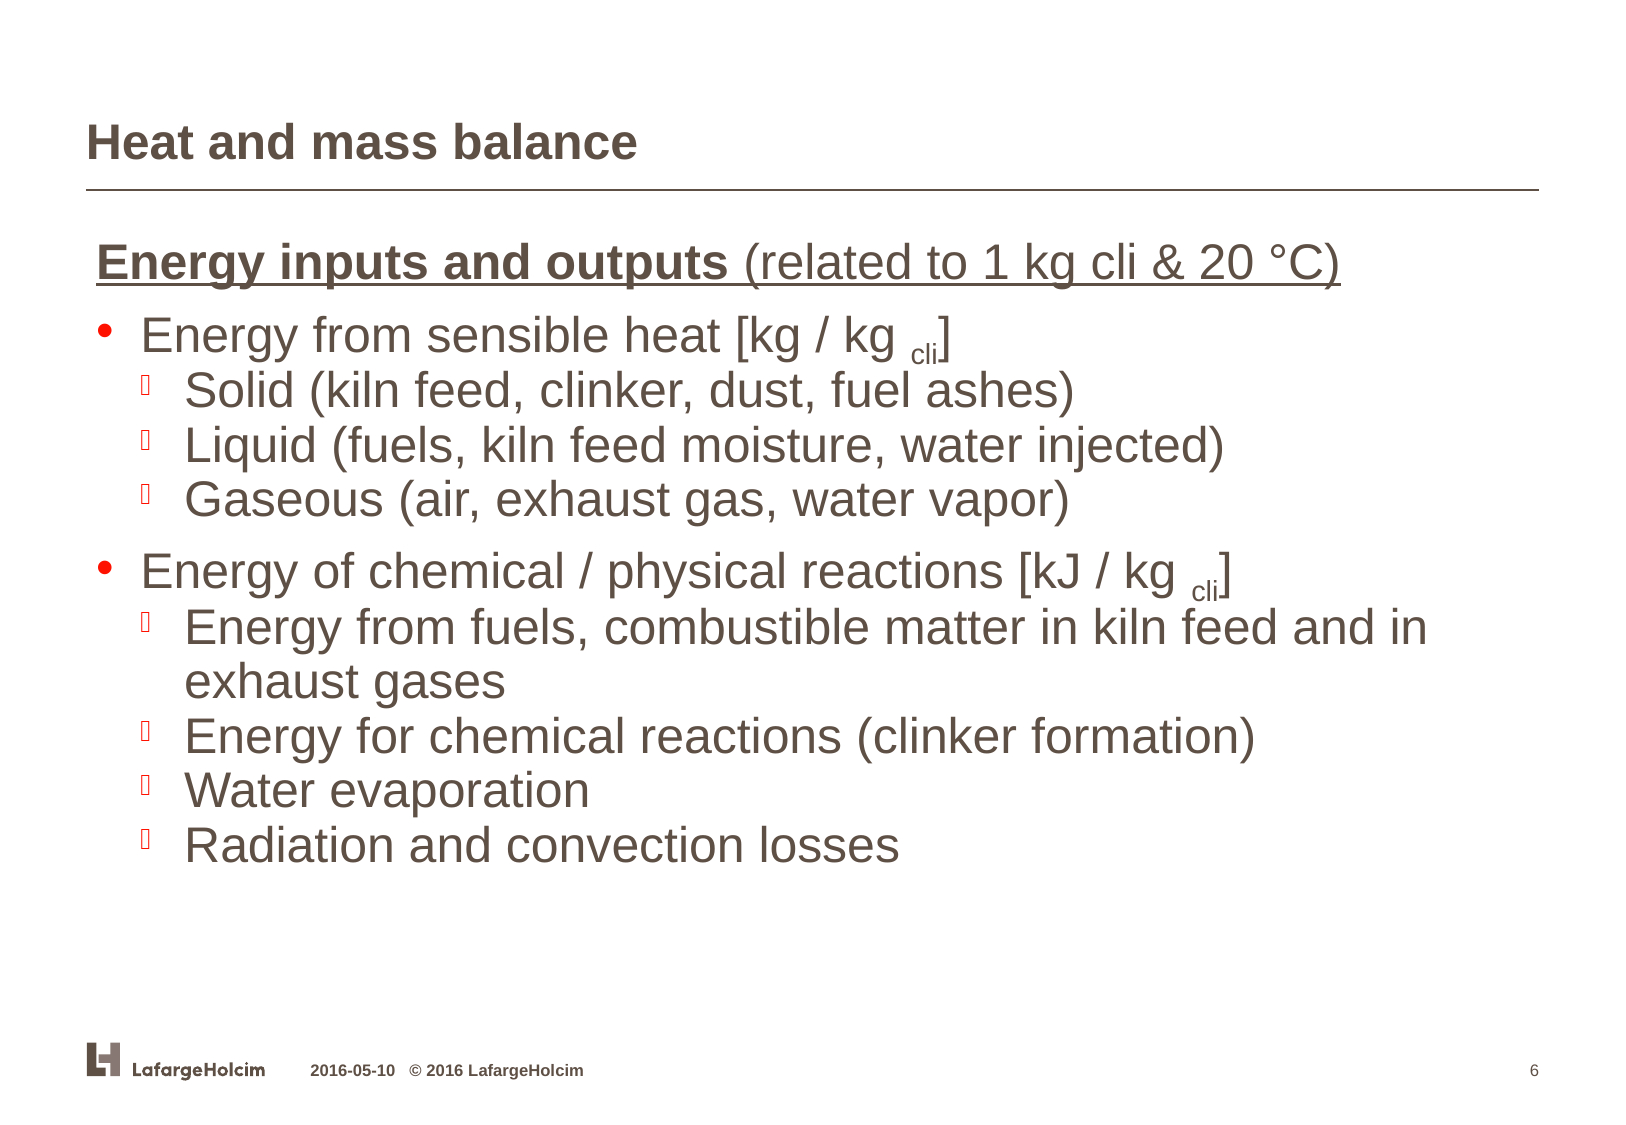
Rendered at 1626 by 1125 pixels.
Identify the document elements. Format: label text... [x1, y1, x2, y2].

slide_number 6 [1468, 1052, 1539, 1080]
title Heat and mass balance [85, 30, 1539, 171]
text_box Energy inputs and outputs (related to 1 kg cli & 20 °C) Energy from sensible heat [kg / kg cli] Solid (kiln feed, clinker, dust, fuel ashes) Liquid (fuels, kiln feed moisture, water injected) Gaseous (air, exhaust gas, water vapor) Energy of chemical / physical reactions [kJ / kg cli] Energy from fuels, combustible matter in kiln feed and in exhaust gases Energy for chemical reactions (clinker formation) Water evaporation Radiation and convection losses [81, 229, 1625, 1012]
footer 2016-05-10 © 2016 LafargeHolcim [310, 1052, 831, 1080]
